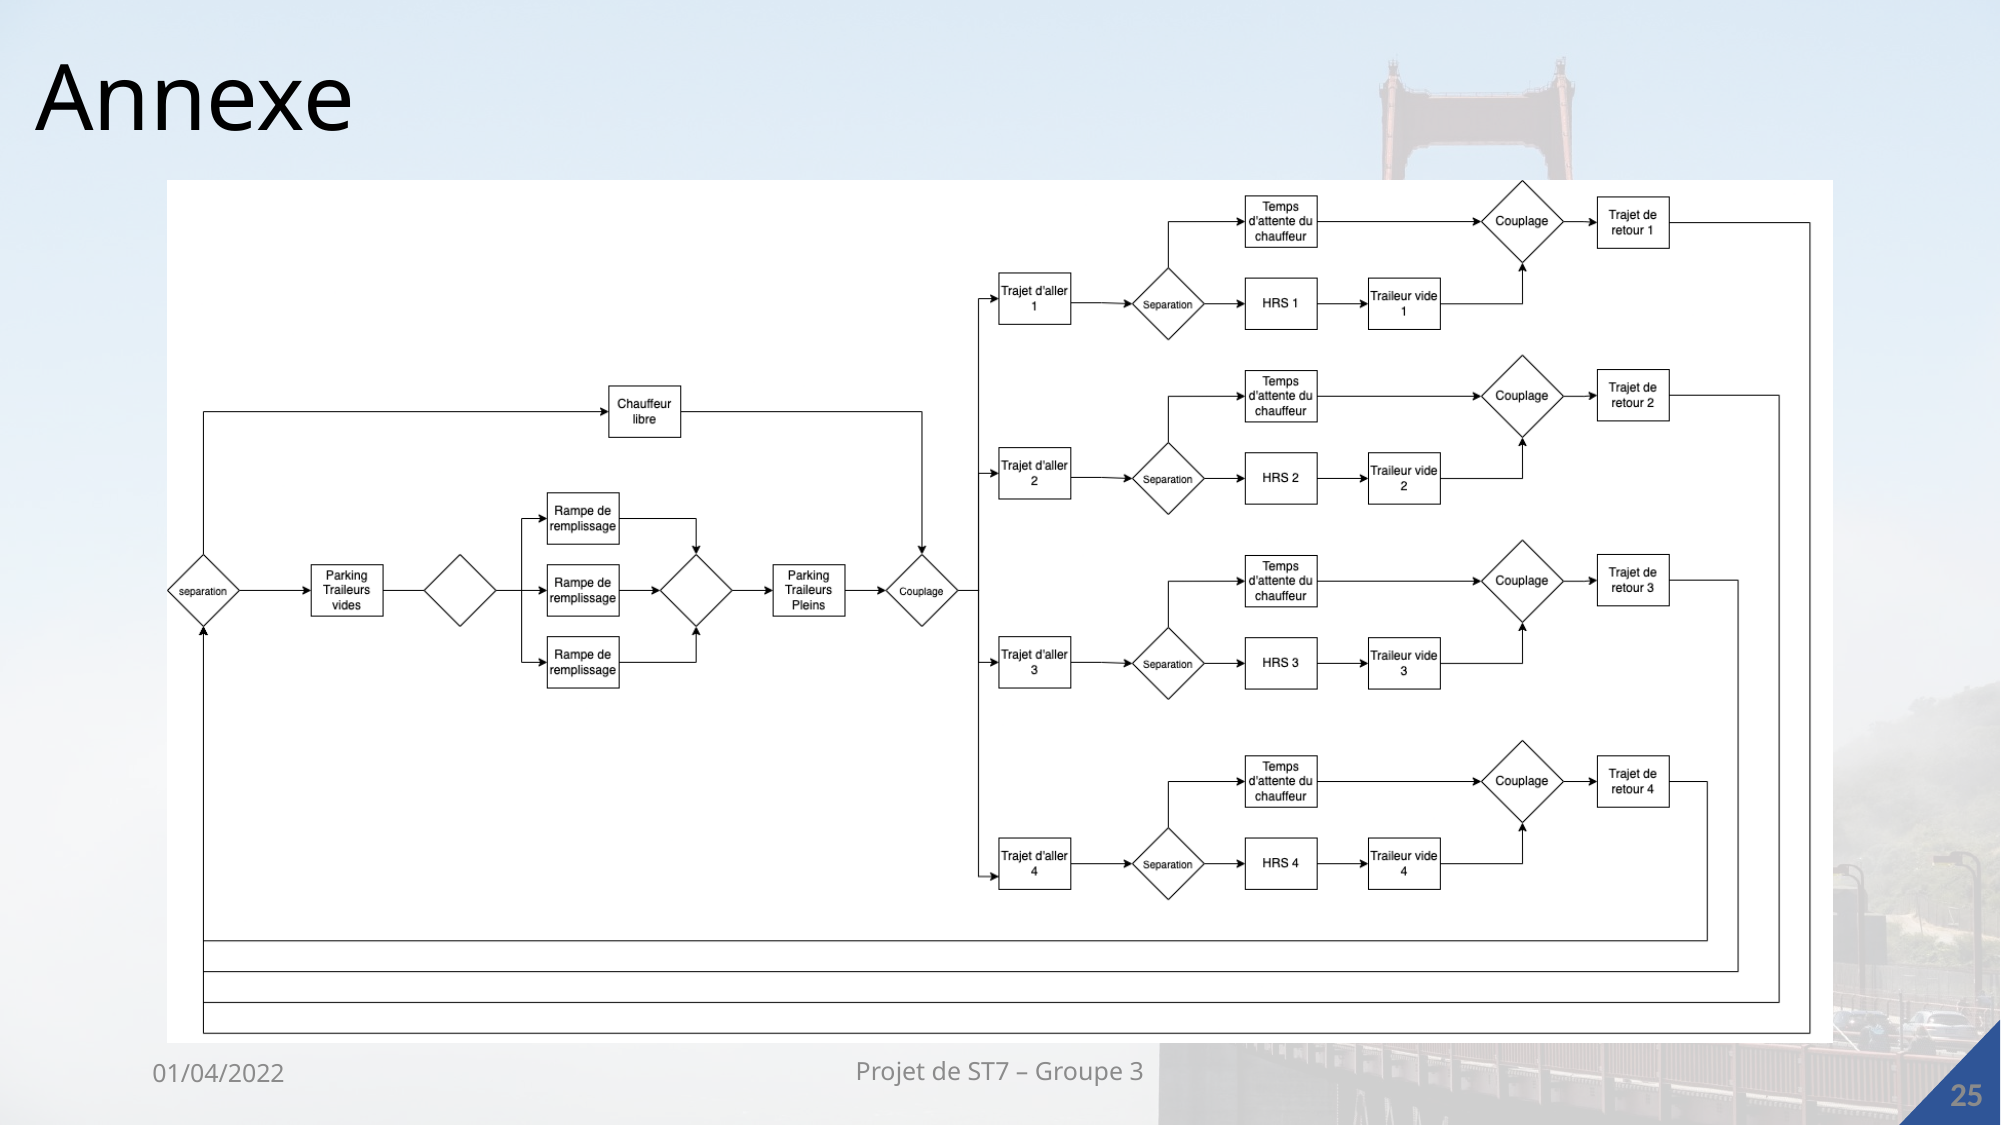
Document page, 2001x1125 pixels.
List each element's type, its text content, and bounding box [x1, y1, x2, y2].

title Annexe [19, 22, 1745, 181]
slide_number 25 [1548, 1063, 1999, 1124]
picture [167, 180, 1833, 1043]
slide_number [137, 1042, 588, 1103]
footer Projet de ST7 – Groupe 3 [662, 1043, 1338, 1103]
